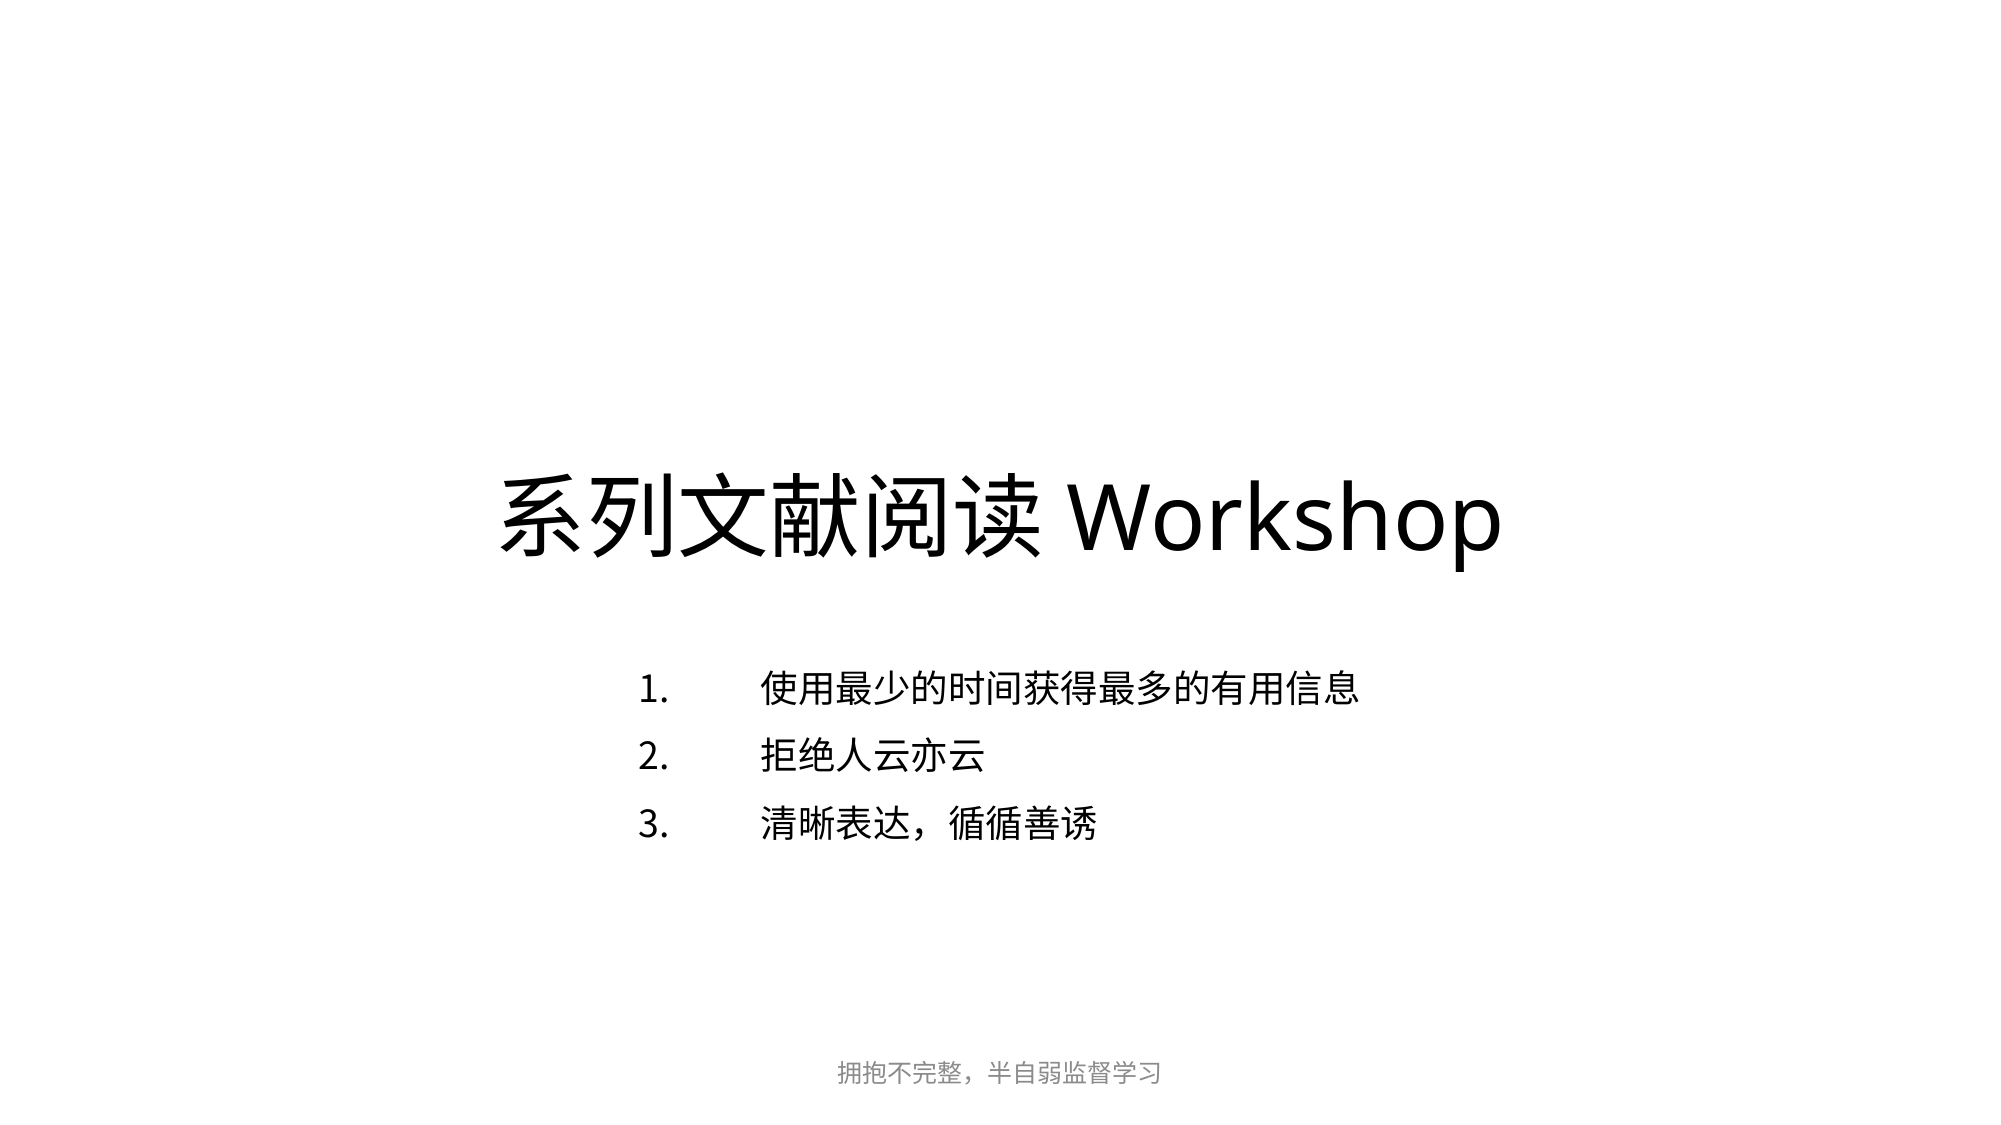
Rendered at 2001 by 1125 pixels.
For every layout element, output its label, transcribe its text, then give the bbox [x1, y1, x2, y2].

footer 拥抱不完整，半自弱监督学习 [662, 1042, 1338, 1103]
text_box 使用最少的时间获得最多的有用信息 拒绝人云亦云 清晰表达，循循善诱 [624, 634, 1376, 852]
text_box 系列文献阅读Workshop [479, 451, 1521, 577]
